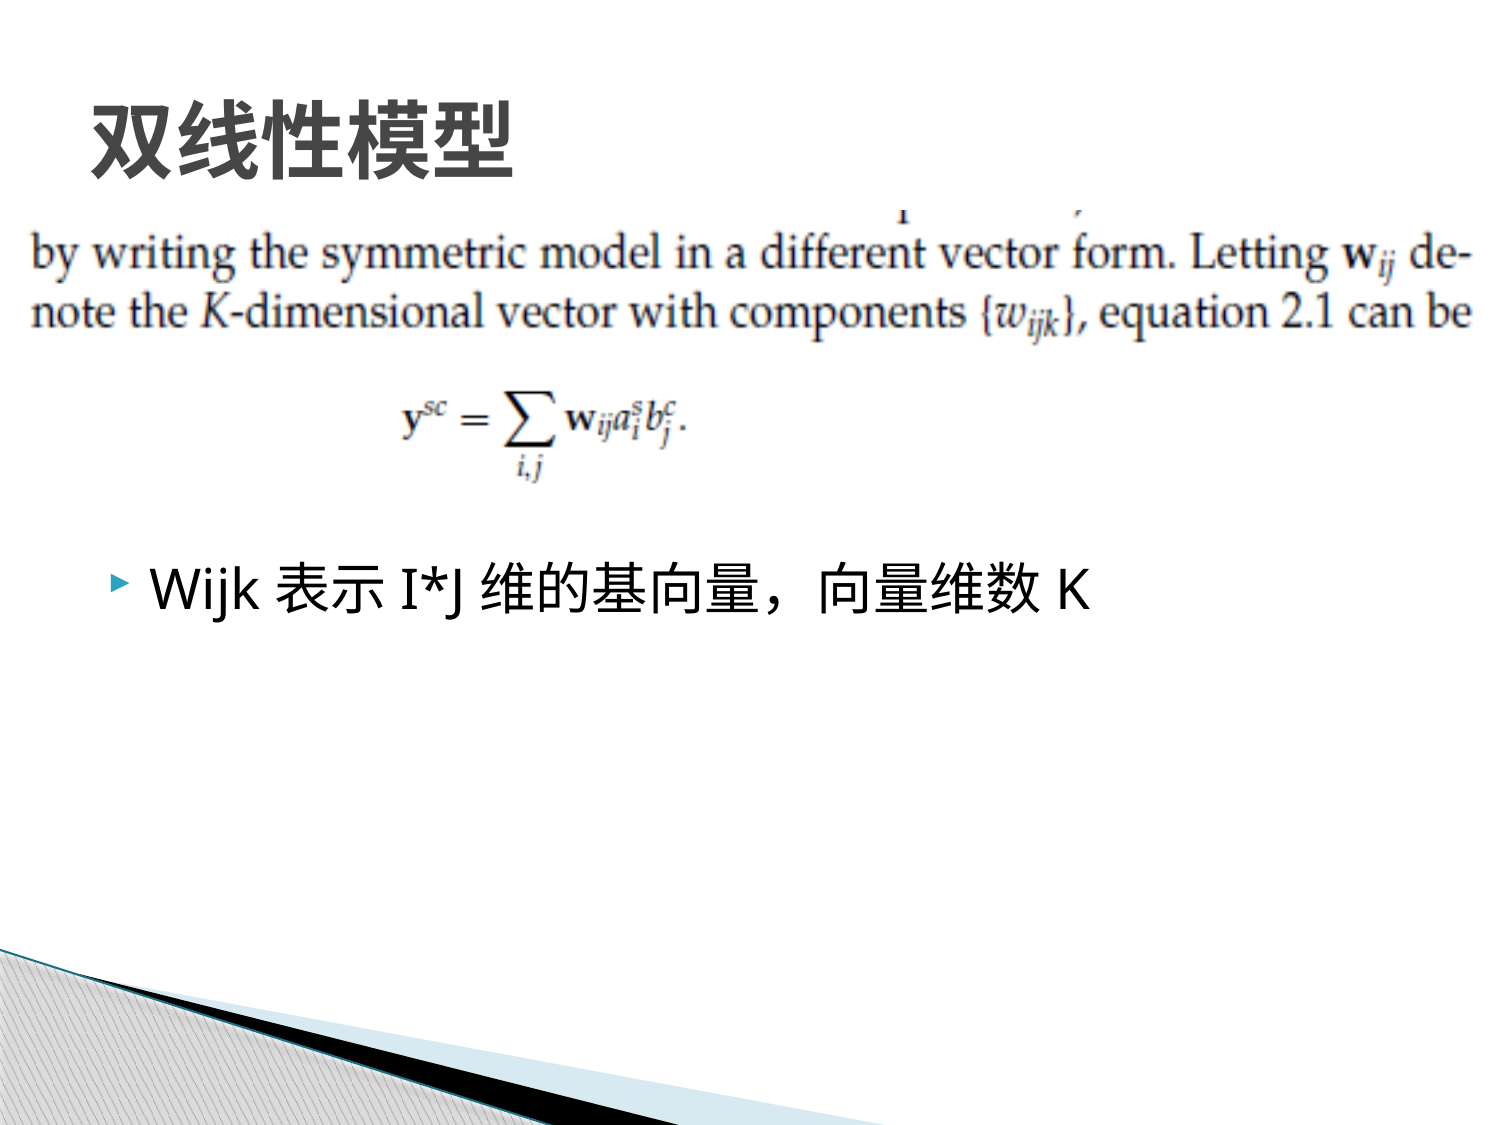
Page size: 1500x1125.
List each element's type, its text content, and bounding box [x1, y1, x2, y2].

picture [363, 363, 821, 513]
title 双线性模型 [75, 45, 1425, 210]
list Wijk表示I*J维的基向量，向量维数K [75, 363, 1425, 986]
picture [0, 210, 1500, 352]
